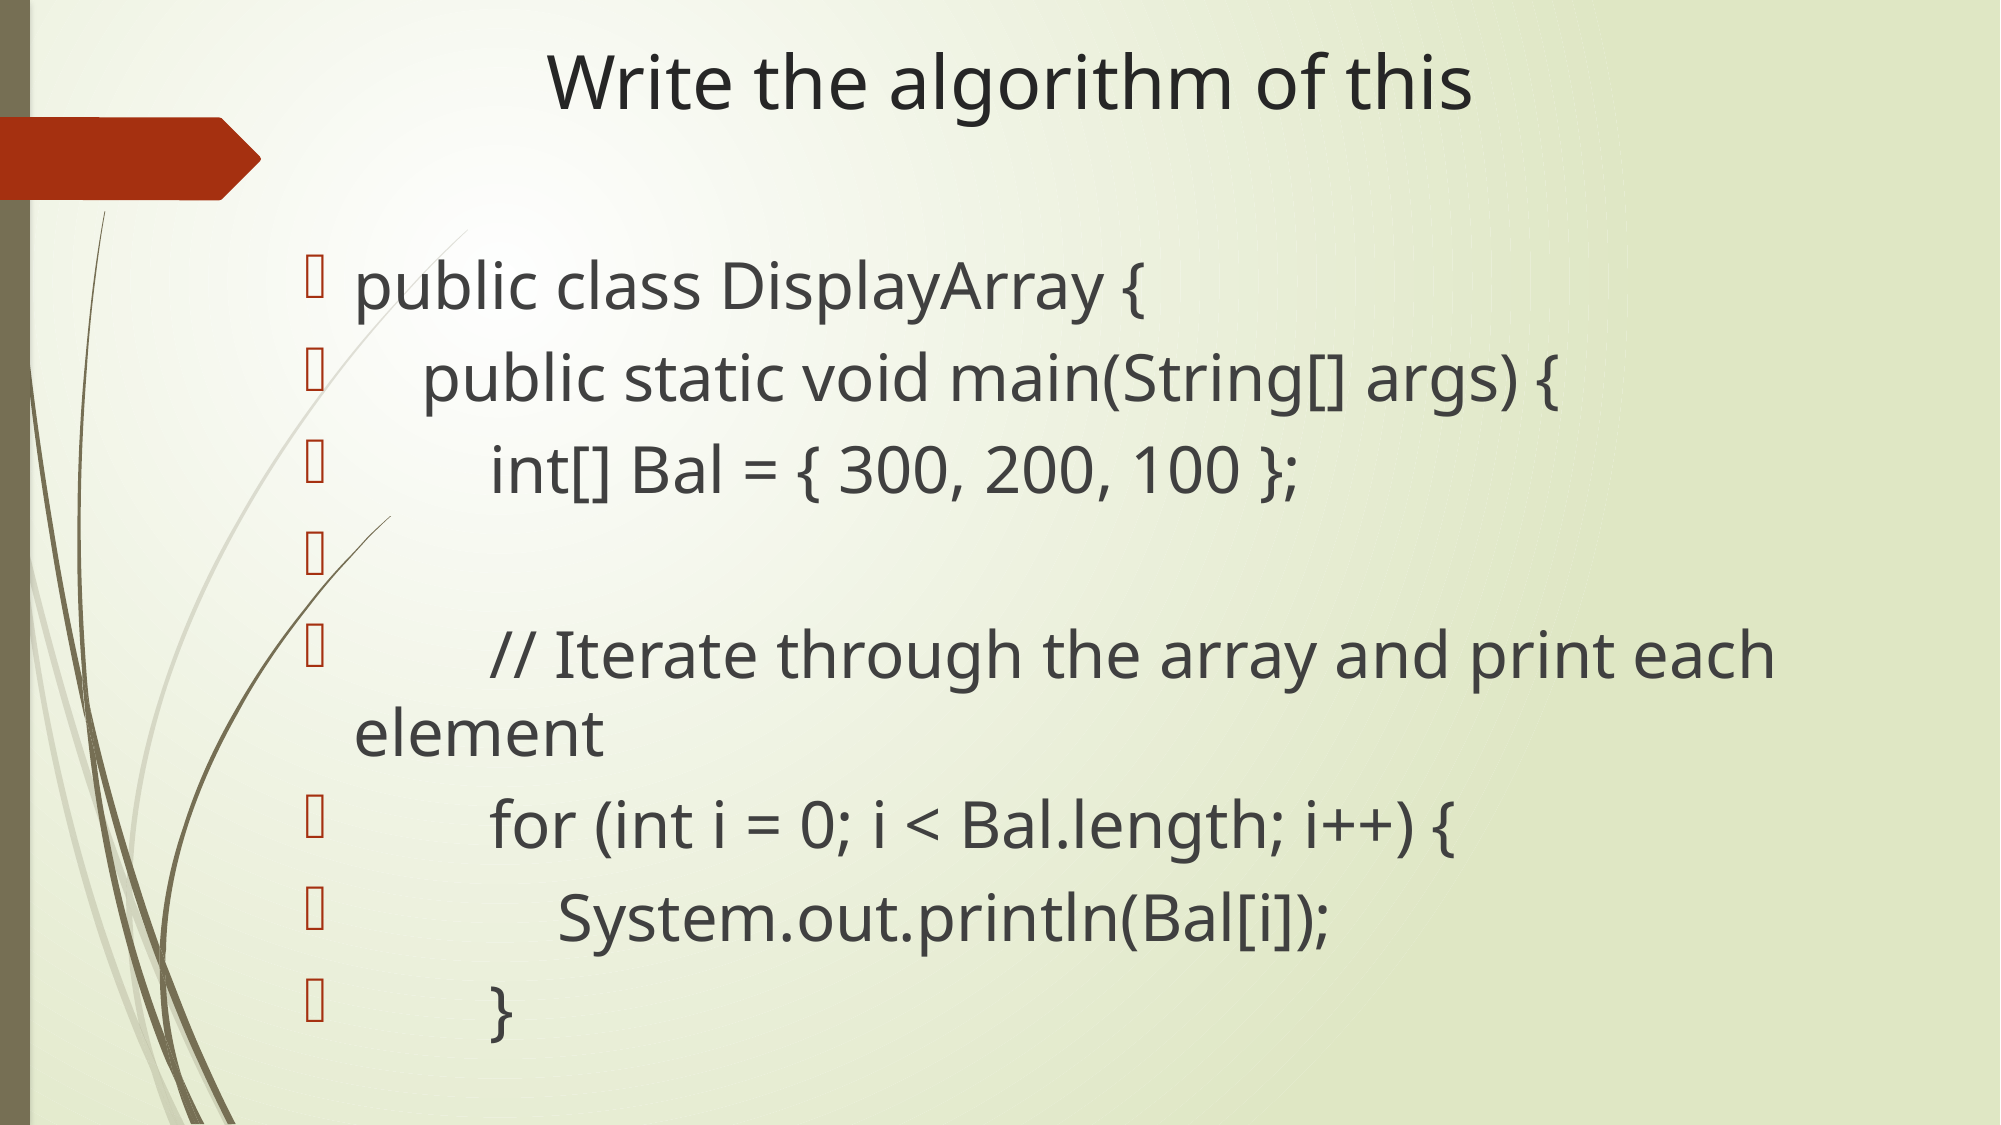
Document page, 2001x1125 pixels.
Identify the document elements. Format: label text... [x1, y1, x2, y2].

title Write the algorithm of this [289, 26, 1751, 236]
list public class DisplayArray { public static void main(String[] args) { int[] Bal = { 300, 200, 100 }; // Iterate through the array and print each element for (int i = 0; i < Bal.length; i++) { System.out.println(Bal[i]); } [289, 236, 1872, 1061]
